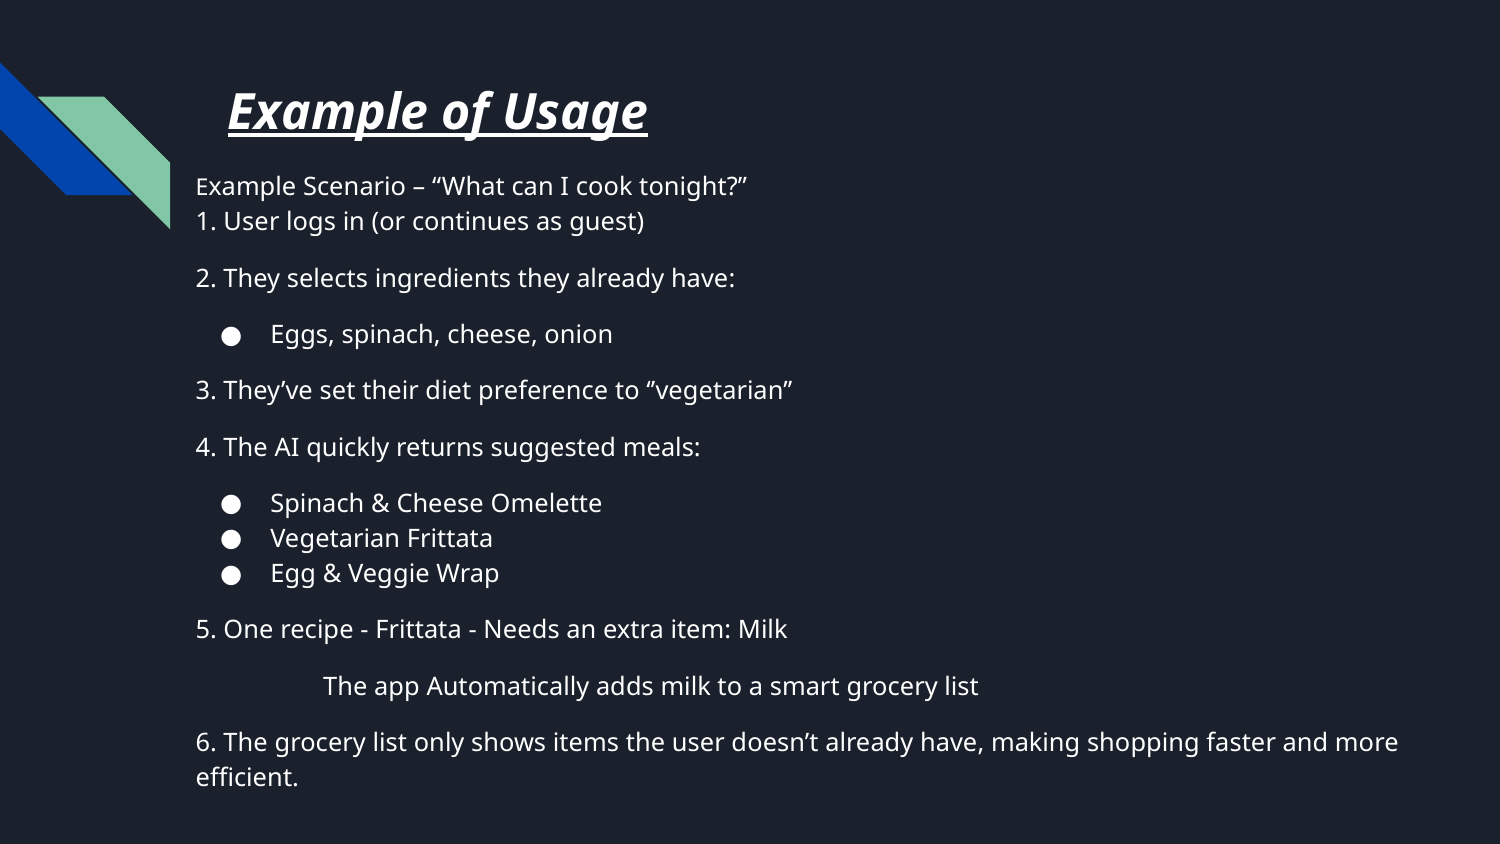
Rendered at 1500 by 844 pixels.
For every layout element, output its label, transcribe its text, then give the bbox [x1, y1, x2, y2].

list Example Scenario – “What can I cook tonight?” 1. User logs in (or continues as guest) 2. They selects ingredients they already have: Eggs, spinach, cheese, onion 3. They’ve set their diet preference to ‘’vegetarian’’ 4. The AI quickly returns suggested meals: Spinach & Cheese Omelette Vegetarian Frittata Egg & Veggie Wrap 5. One recipe - Frittata - Needs an extra item: Milk The app Automatically adds milk to a smart grocery list 6. The grocery list only shows items the user doesn’t already have, making shopping faster and more efficient. [180, 150, 1425, 812]
title Example of Usage [212, 64, 1368, 150]
